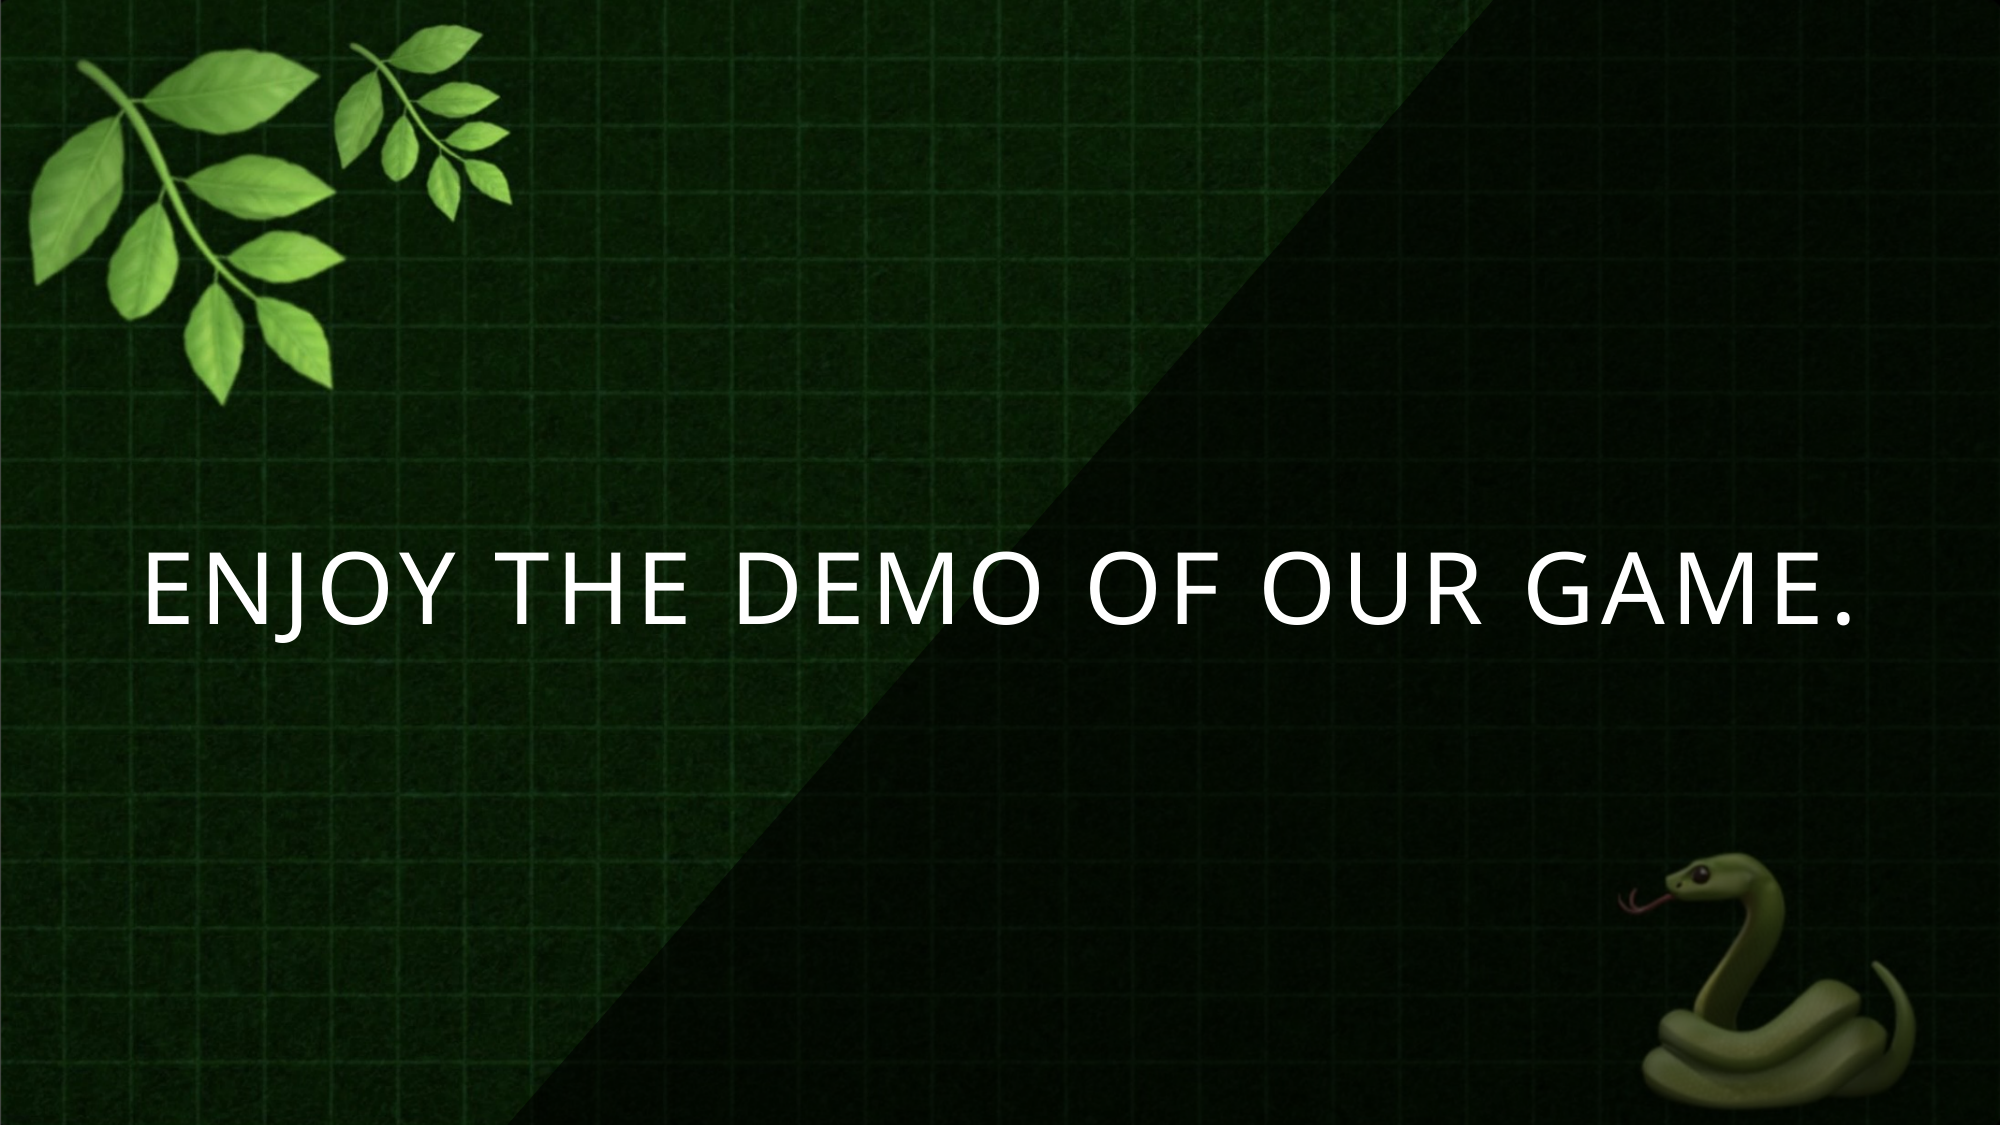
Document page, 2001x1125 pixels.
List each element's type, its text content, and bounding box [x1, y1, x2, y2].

title Enjoy the demo of our game. [1563, 388, 1983, 653]
text_box [1563, 0, 2000, 1125]
picture [3, 0, 1563, 1125]
title Enjoy the demo of our game. [16, 388, 437, 653]
